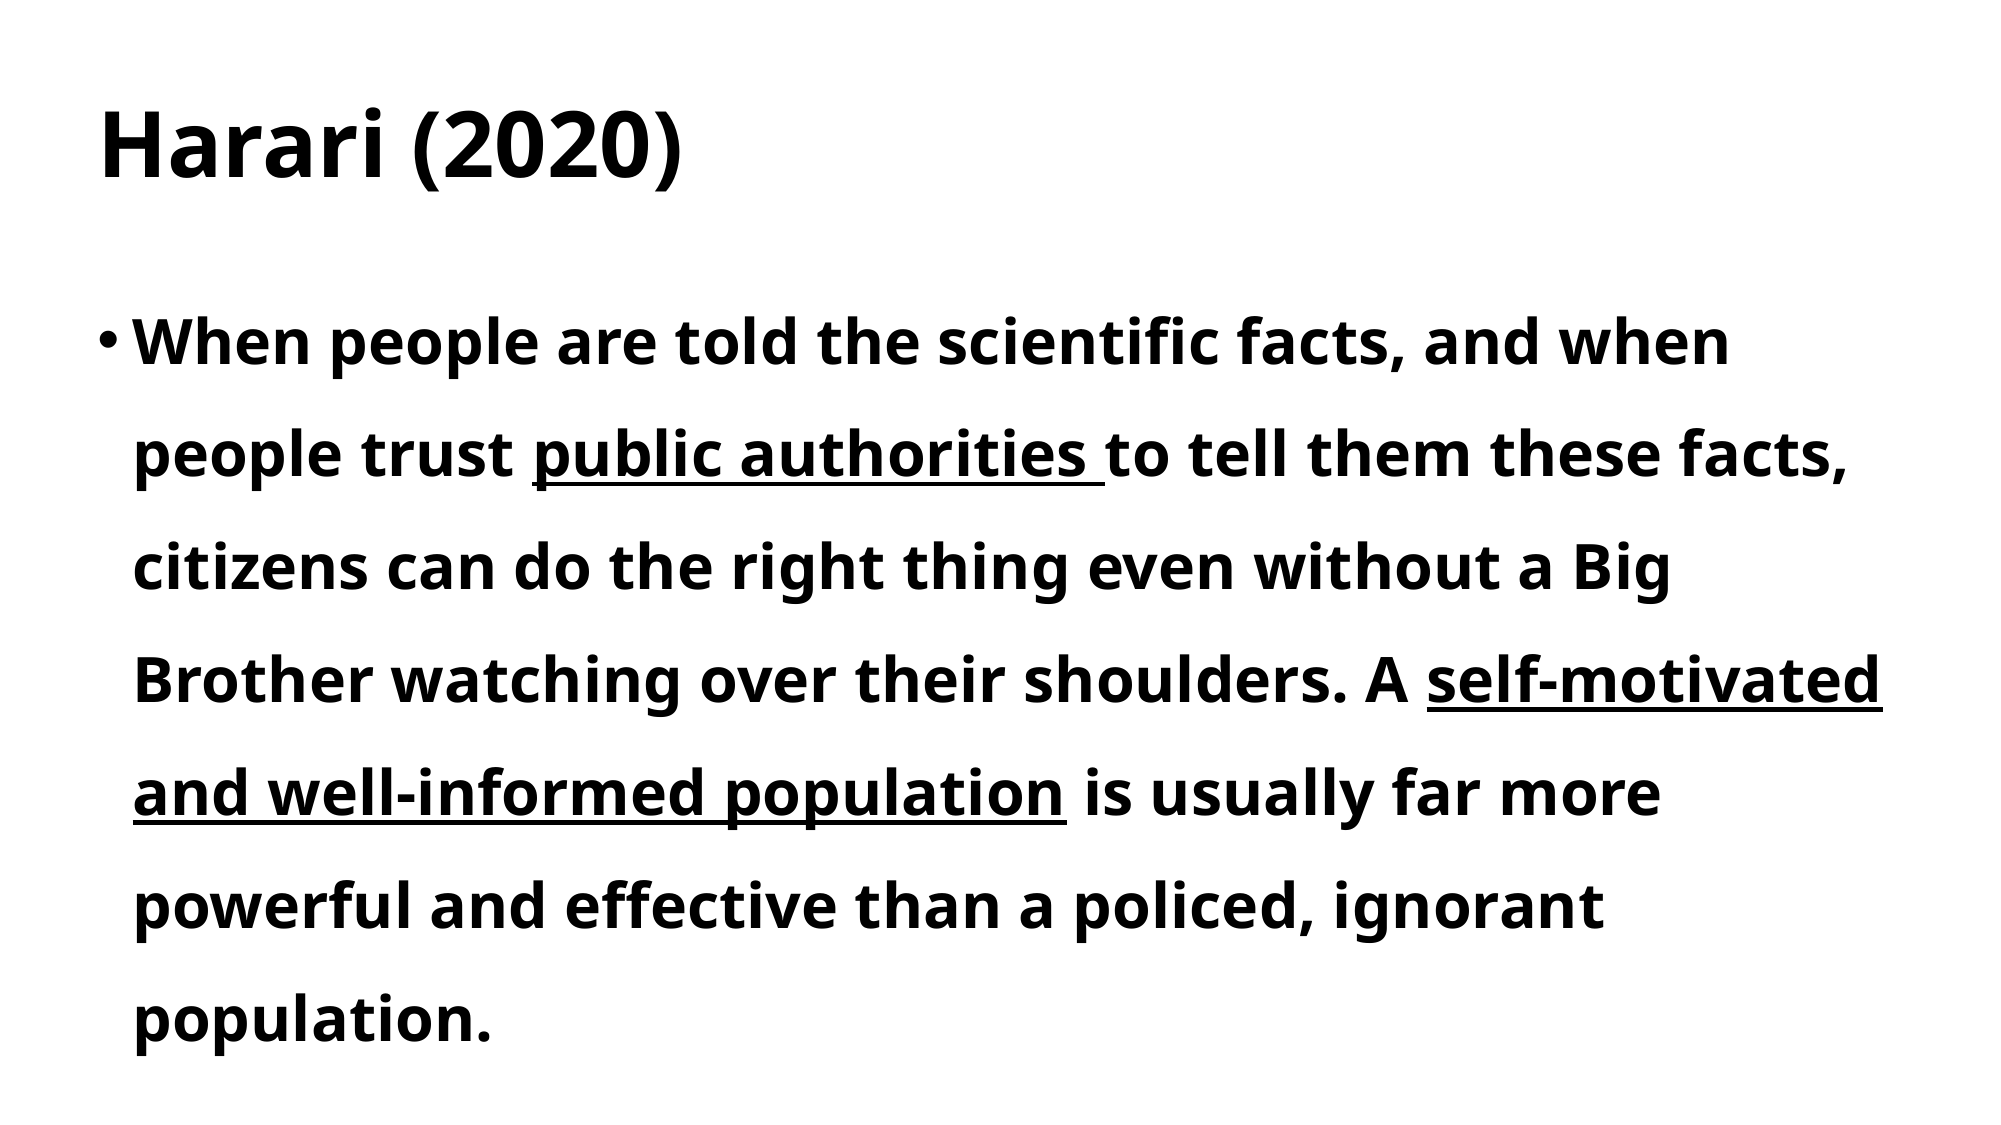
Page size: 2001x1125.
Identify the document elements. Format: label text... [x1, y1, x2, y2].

list When people are told the scientific facts, and when people trust public authorities to tell them these facts, citizens can do the right thing even without a Big Brother watching over their shoulders. A self-motivated and well-informed population is usually far more powerful and effective than a policed, ignorant population. [82, 256, 1910, 1067]
title Harari (2020) [82, 38, 1808, 256]
